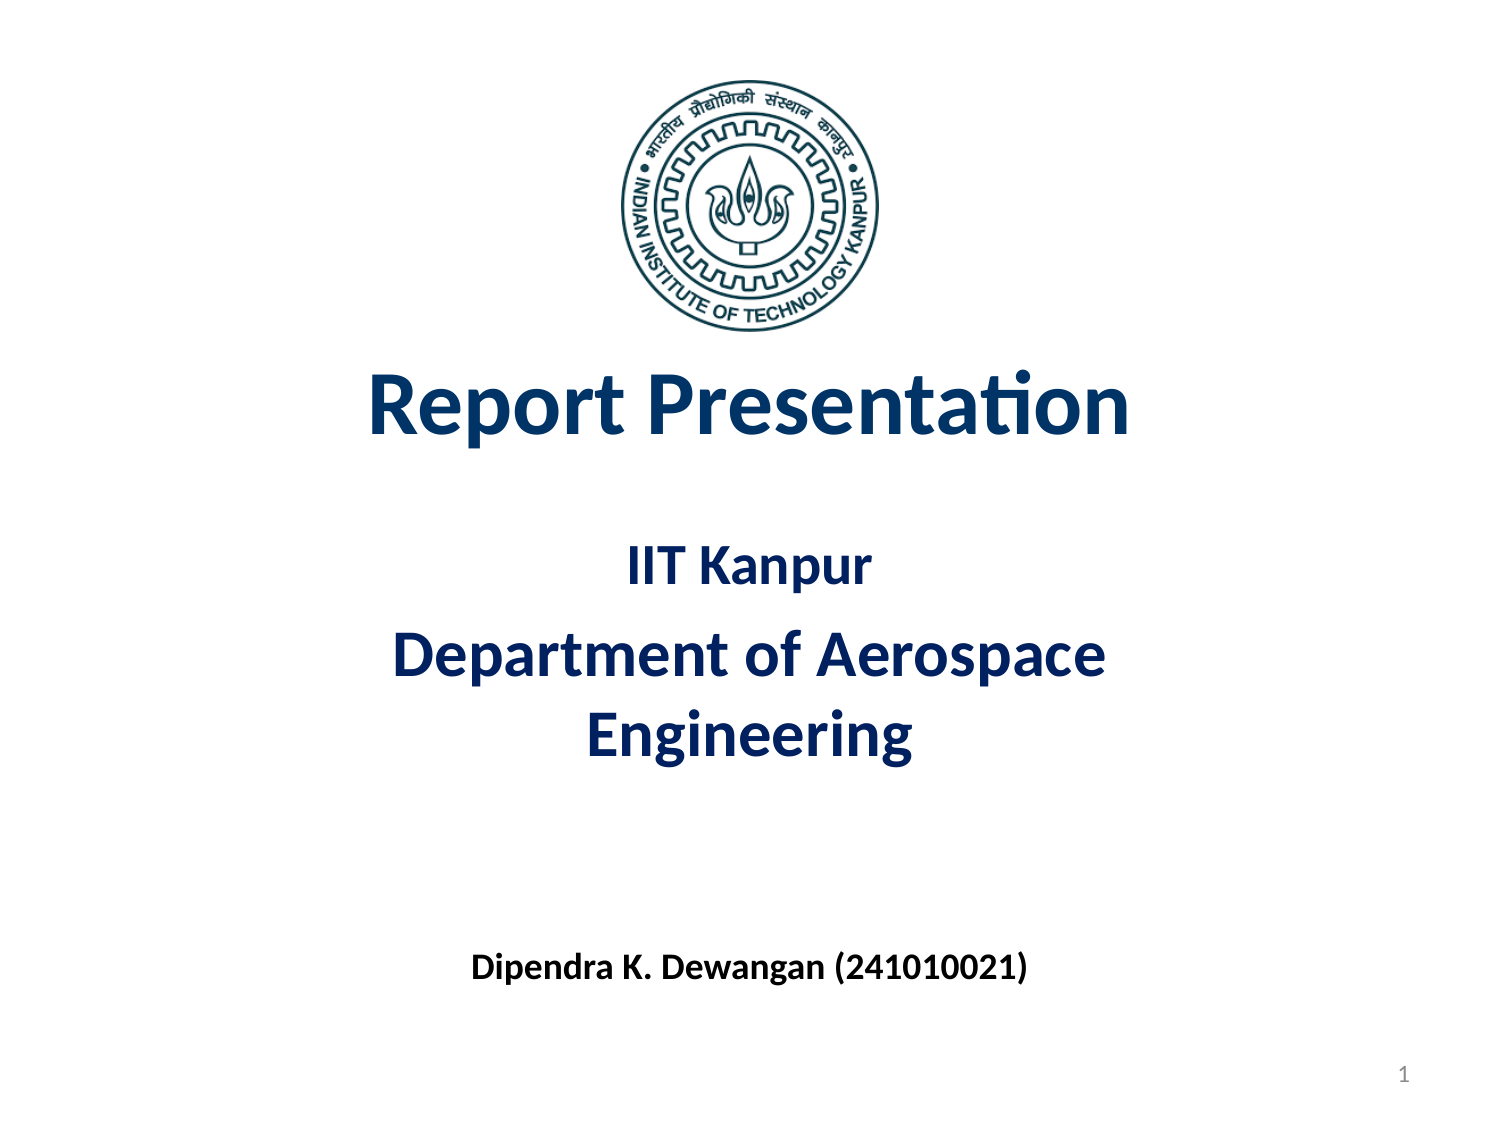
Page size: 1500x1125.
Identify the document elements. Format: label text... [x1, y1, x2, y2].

subtitle IIT Kanpur Department of Aerospace Engineering [225, 518, 1275, 806]
text_box Dipendra K. Dewangan (241010021) [374, 889, 1125, 995]
title Report Presentation [112, 277, 1388, 519]
slide_number 1 [1074, 1042, 1425, 1103]
picture [621, 80, 879, 332]
